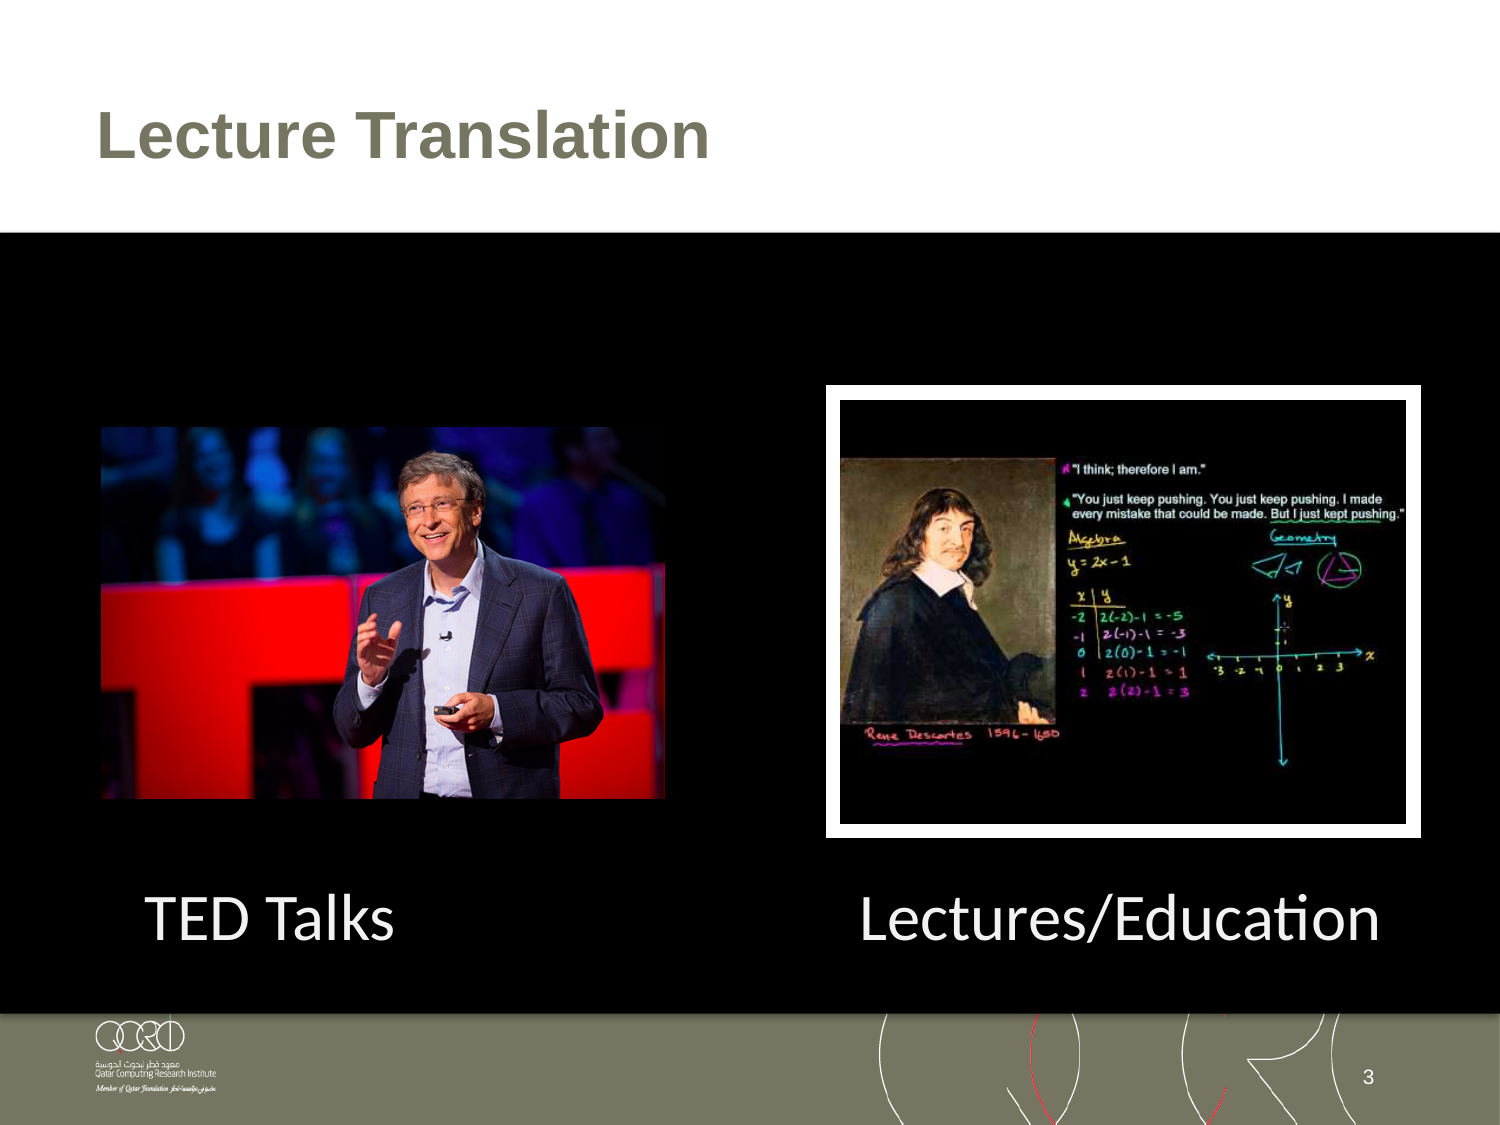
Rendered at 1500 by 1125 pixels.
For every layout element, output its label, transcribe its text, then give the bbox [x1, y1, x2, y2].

text_box [0, 232, 1500, 1015]
picture [0, 0, 1500, 232]
text_box TED Talks [130, 866, 412, 961]
picture [840, 399, 1407, 824]
title Lecture Translation [96, 91, 1406, 194]
text_box Lectures/Education [844, 866, 1397, 961]
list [43, 427, 723, 799]
picture [0, 1015, 1500, 1125]
